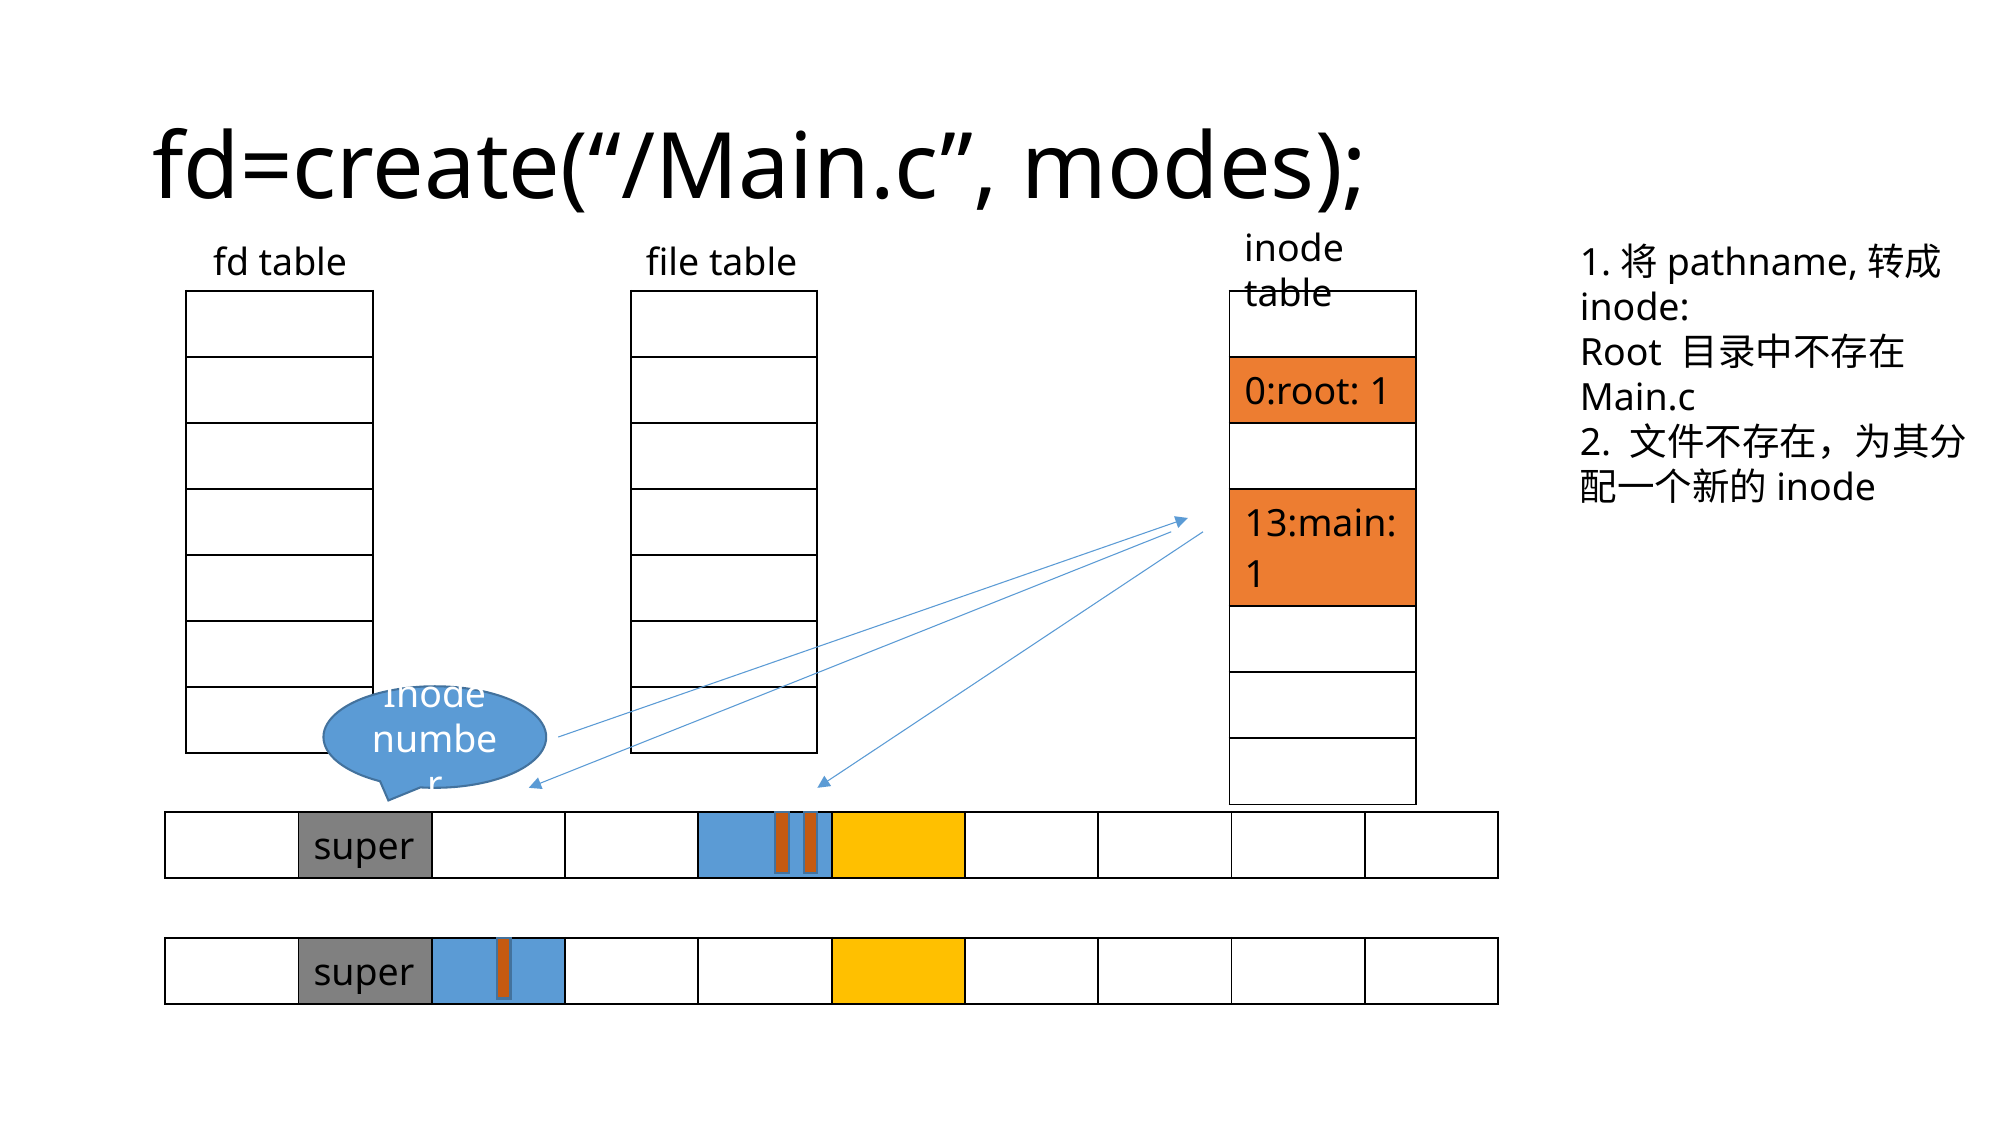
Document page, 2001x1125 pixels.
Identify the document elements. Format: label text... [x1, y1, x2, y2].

text_box [496, 937, 512, 1000]
table_cell [1230, 673, 1415, 737]
table_header [833, 813, 964, 877]
table_header [1232, 939, 1364, 1003]
table_header [187, 292, 372, 356]
table_header [1230, 322, 1415, 356]
text_box [774, 811, 790, 874]
table_header [433, 939, 564, 1003]
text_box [1172, 531, 1203, 788]
table_cell 0:root: 1 [1230, 358, 1415, 422]
table_header [1099, 939, 1231, 1003]
table_header [966, 939, 1097, 1003]
text_box fd table [198, 230, 385, 290]
table_header [1099, 813, 1231, 877]
text_box [803, 811, 818, 874]
table_cell [187, 490, 372, 554]
table_header [1232, 813, 1364, 877]
table_header [166, 939, 298, 1003]
title fd=create(“/Main.c”, modes); [137, 59, 1863, 278]
table_cell [632, 424, 816, 488]
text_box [558, 517, 1188, 531]
table_cell [632, 490, 816, 517]
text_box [528, 531, 1172, 788]
table_cell [187, 358, 372, 422]
table_header [566, 939, 697, 1003]
table_header [833, 939, 964, 1003]
table_cell [1230, 424, 1415, 488]
table_cell [187, 556, 372, 620]
table_header [433, 813, 564, 877]
table_header [699, 939, 831, 1003]
table_header [566, 813, 697, 877]
table_cell [187, 424, 372, 488]
text_box Inode number [322, 685, 528, 802]
text_box file table [631, 230, 818, 290]
table_header [1366, 939, 1497, 1003]
table_cell [187, 688, 372, 752]
table_cell [632, 358, 816, 422]
table_cell [1230, 739, 1415, 804]
table_header super [299, 813, 431, 877]
table_cell 13:main:1 [1230, 490, 1415, 605]
table_cell [187, 622, 372, 686]
table_header [166, 813, 298, 877]
table_header [632, 292, 816, 356]
text_box 1.将pathname,转成inode: Root 目录中不存在Main.c 2. 文件不存在，为其分配一个新的inode [1565, 230, 1990, 515]
table_header [1366, 813, 1497, 877]
table_header [699, 813, 831, 877]
table_header super [299, 939, 431, 1003]
text_box inode table [1229, 216, 1453, 322]
table_header [966, 813, 1097, 877]
table_cell [1230, 607, 1415, 671]
